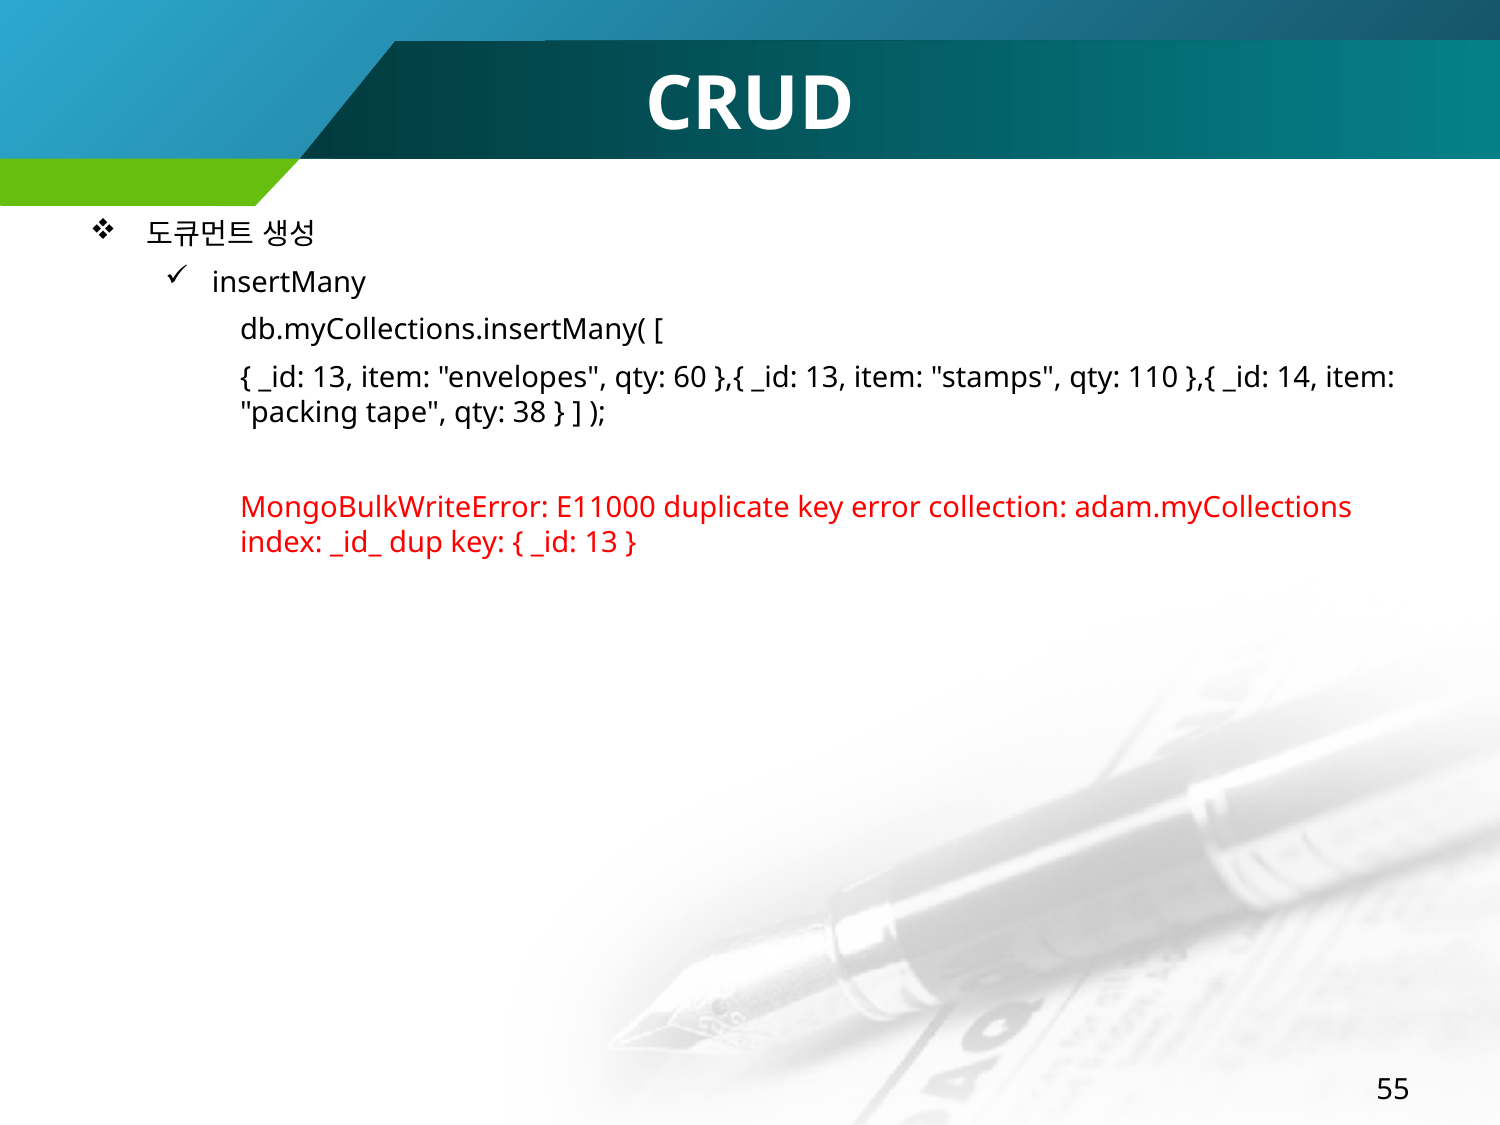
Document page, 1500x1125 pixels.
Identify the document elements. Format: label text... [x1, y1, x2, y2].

title CRUD [0, 36, 1500, 163]
slide_number 55 [1074, 1062, 1426, 1103]
list 도큐먼트 생성 insertMany db.myCollections.insertMany( [ { _id: 13, item: "envelopes", qty: 60 },{ _id: 13, item: "stamps", qty: 110 },{ _id: 14, item: "packing tape", qty: 38 } ] ); MongoBulkWriteError: E11000 duplicate key error collection: adam.myCollections index: _id_ dup key: { _id: 13 } [74, 207, 1426, 1021]
picture [490, 448, 1500, 1125]
